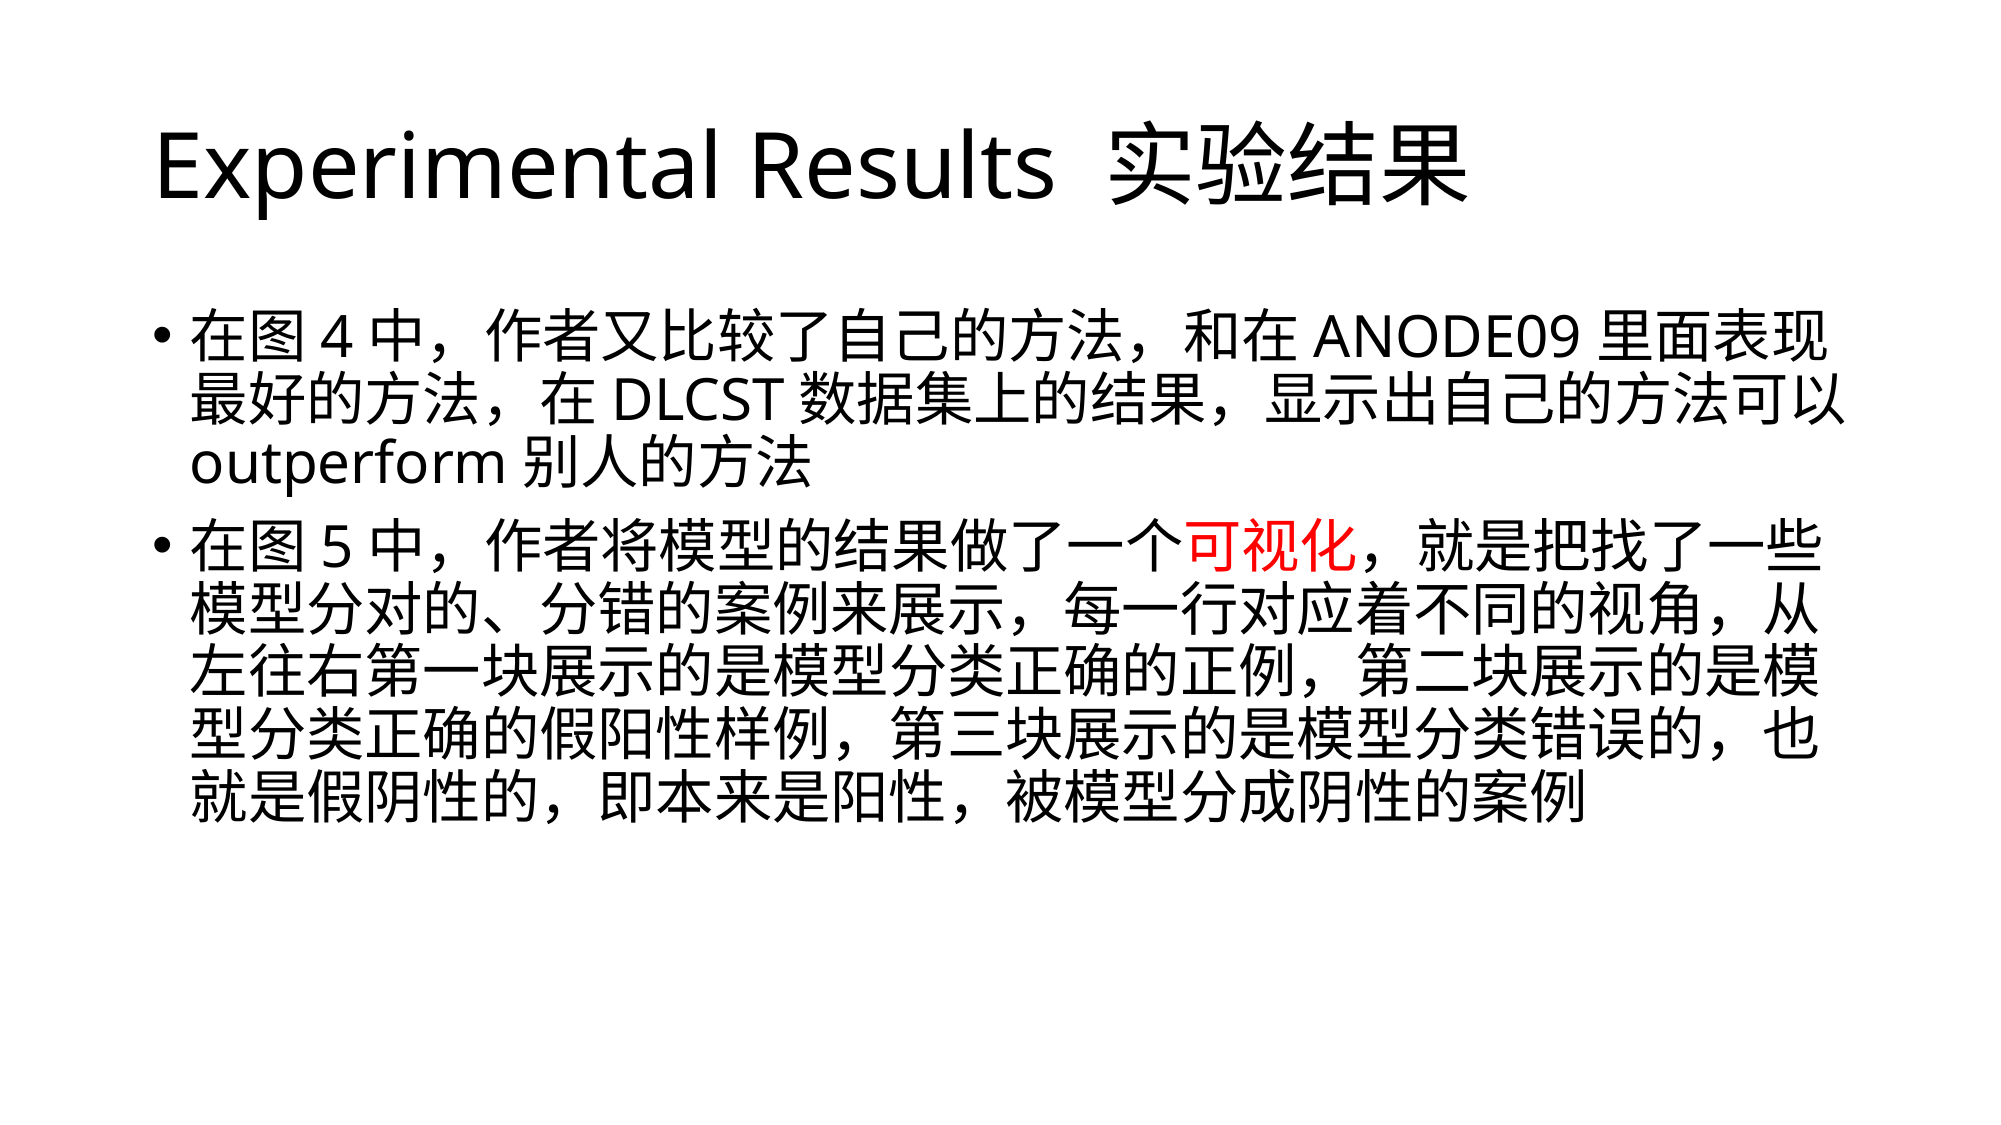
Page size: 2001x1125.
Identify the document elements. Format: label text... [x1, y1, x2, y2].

title Experimental Results 实验结果 [137, 59, 1863, 278]
list 在图4中，作者又比较了自己的方法，和在ANODE09里面表现最好的方法，在DLCST数据集上的结果，显示出自己的方法可以outperform别人的方法 在图5中，作者将模型的结果做了一个可视化，就是把找了一些模型分对的、分错的案例来展示，每一行对应着不同的视角，从左往右第一块展示的是模型分类正确的正例，第二块展示的是模型分类正确的假阳性样例，第三块展示的是模型分类错误的，也就是假阴性的，即本来是阳性，被模型分成阴性的案例 [137, 299, 1863, 1014]
